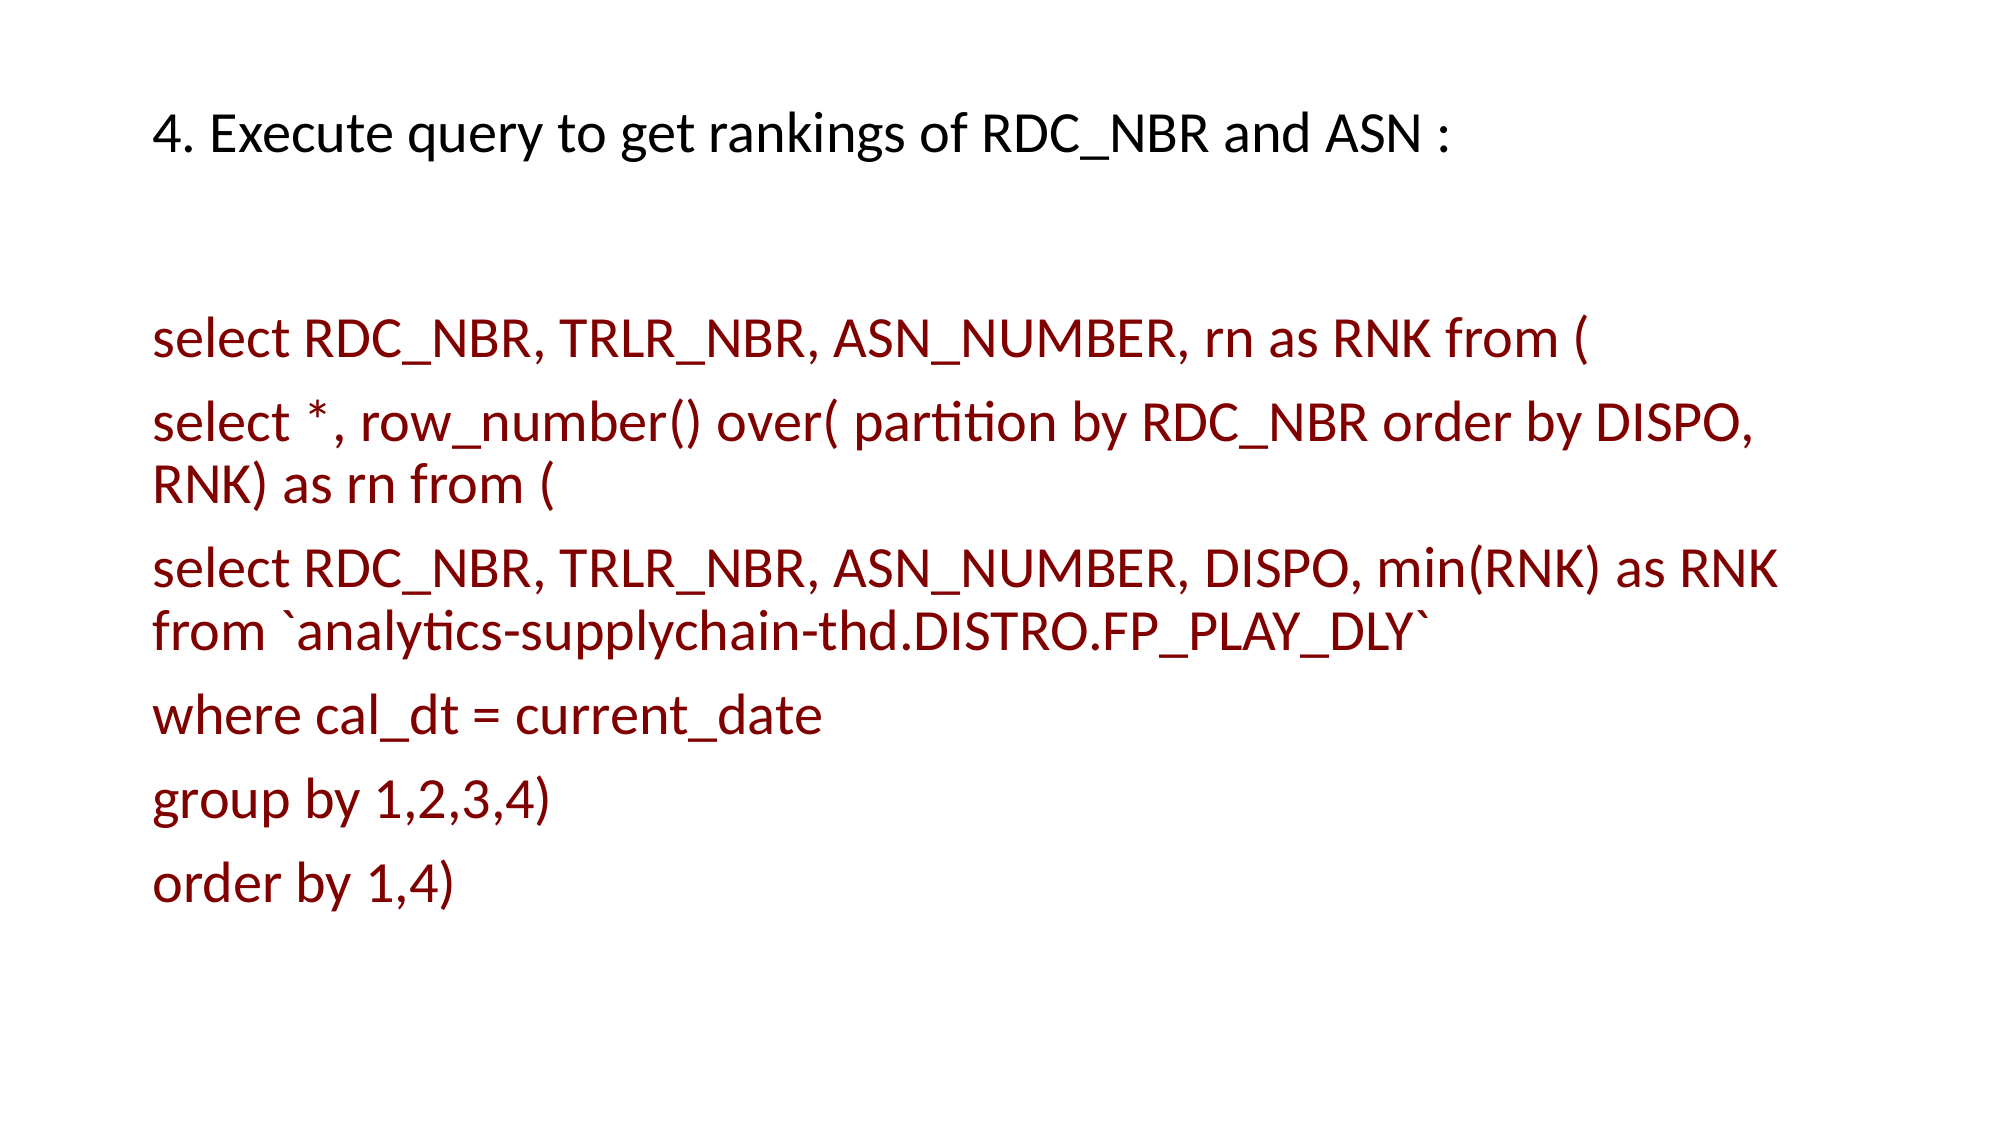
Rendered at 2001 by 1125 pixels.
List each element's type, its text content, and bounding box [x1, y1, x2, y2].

title 4. Execute query to get rankings of RDC_NBR and ASN : [137, 59, 1863, 278]
list select RDC_NBR, TRLR_NBR, ASN_NUMBER, rn as RNK from ( select *, row_number() over( partition by RDC_NBR order by DISPO, RNK) as rn from ( select RDC_NBR, TRLR_NBR, ASN_NUMBER, DISPO, min(RNK) as RNK from `analytics-supplychain-thd.DISTRO.FP_PLAY_DLY` where cal_dt = current_date group by 1,2,3,4) order by 1,4) [137, 299, 1863, 1014]
